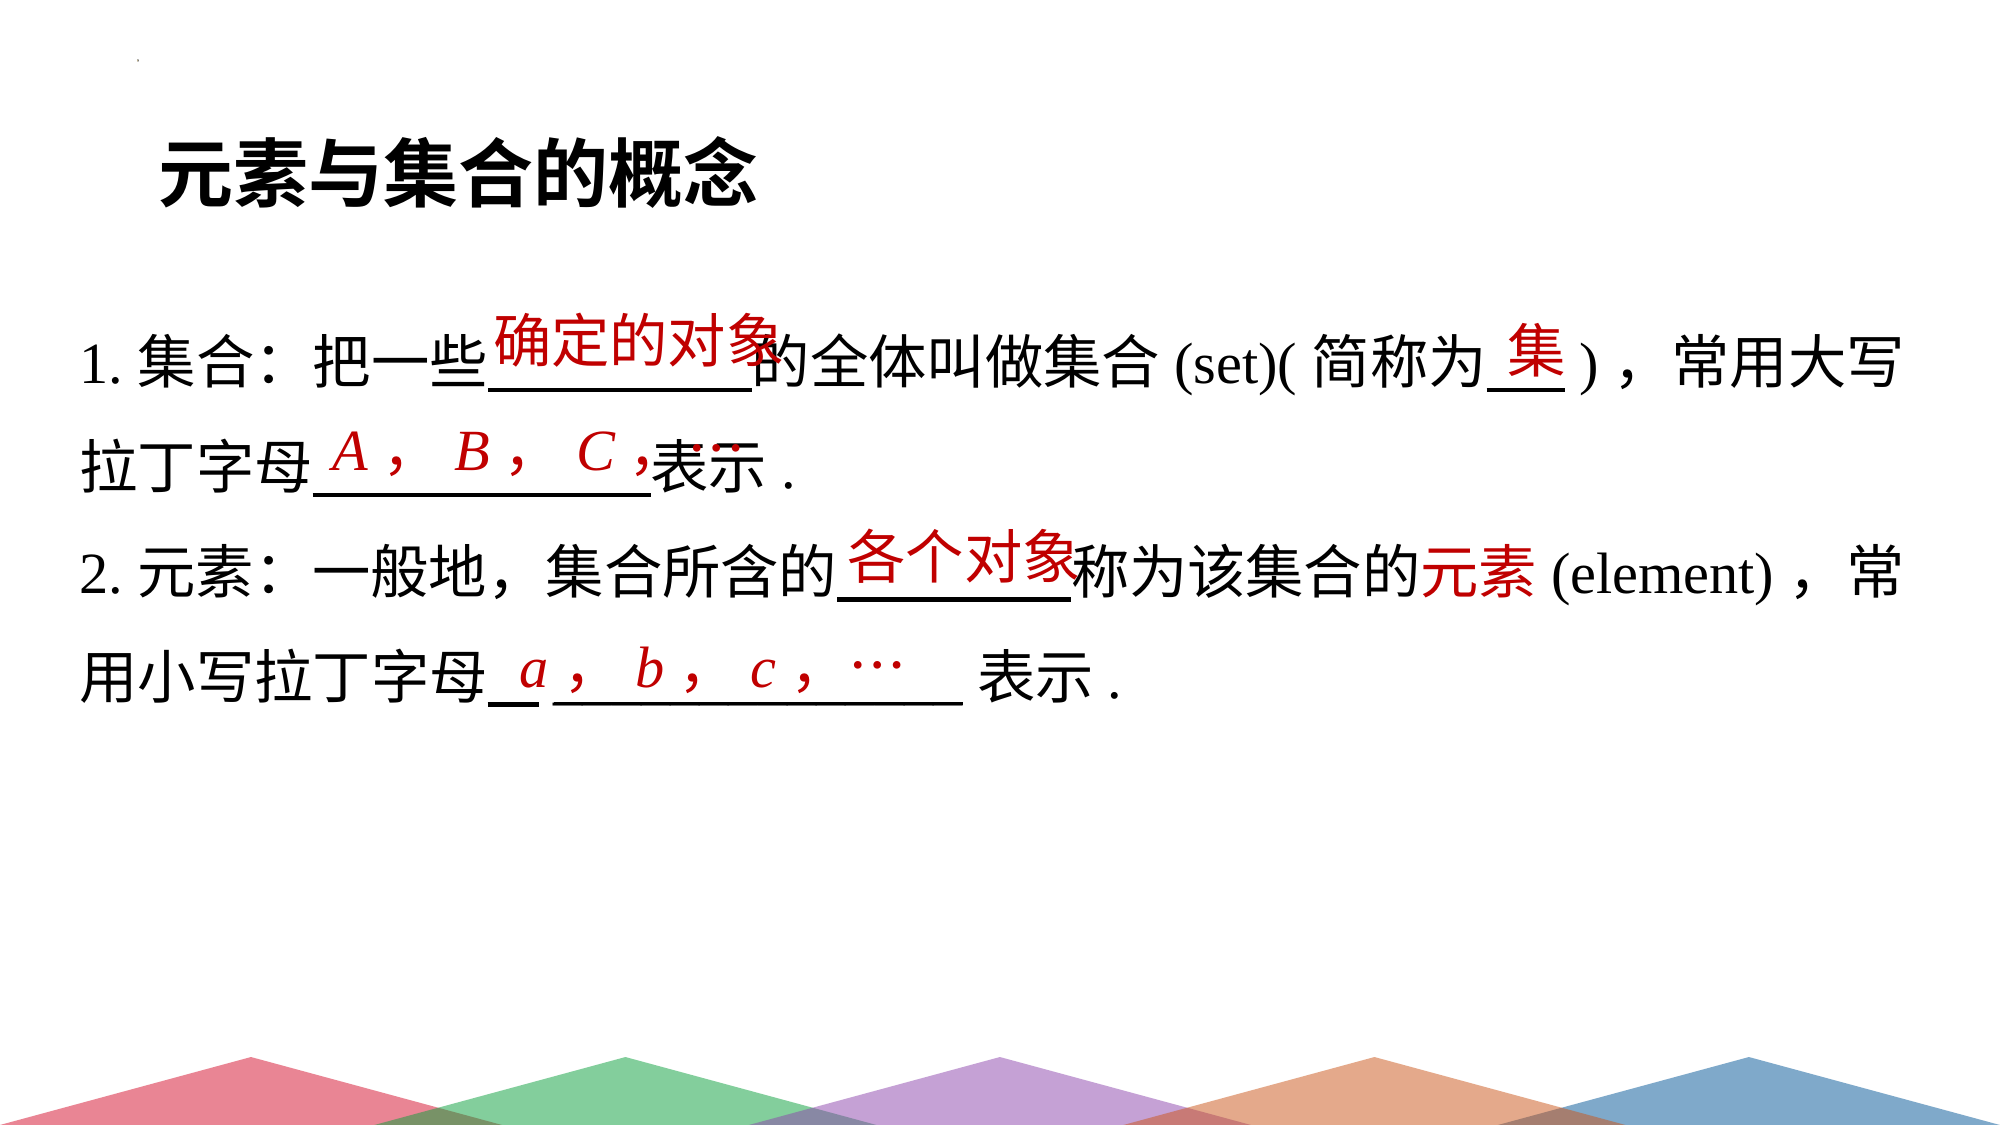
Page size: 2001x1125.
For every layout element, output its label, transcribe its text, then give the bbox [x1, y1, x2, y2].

text_box A，B，C，… [317, 404, 760, 490]
text_box [1123, 1057, 1626, 1125]
text_box [748, 1057, 1186, 1125]
text_box 1.集合：把一些 的全体叫做集合(set)(简称为 )，常用大写拉丁字母 表示. 2.元素：一般地，集合所含的 称为该集合的元素(element)，常用小写拉丁字母 ______________表示. [65, 282, 1920, 757]
text_box [0, 1057, 437, 1125]
text_box 确定的对象 [478, 296, 800, 382]
text_box 元素与集合的概念 [143, 119, 1059, 225]
text_box 各个对象 [832, 513, 1096, 598]
text_box [1563, 1057, 2000, 1125]
text_box a，b，c，… [505, 621, 922, 707]
text_box 集 [1492, 306, 1581, 392]
text_box [374, 1057, 811, 1125]
